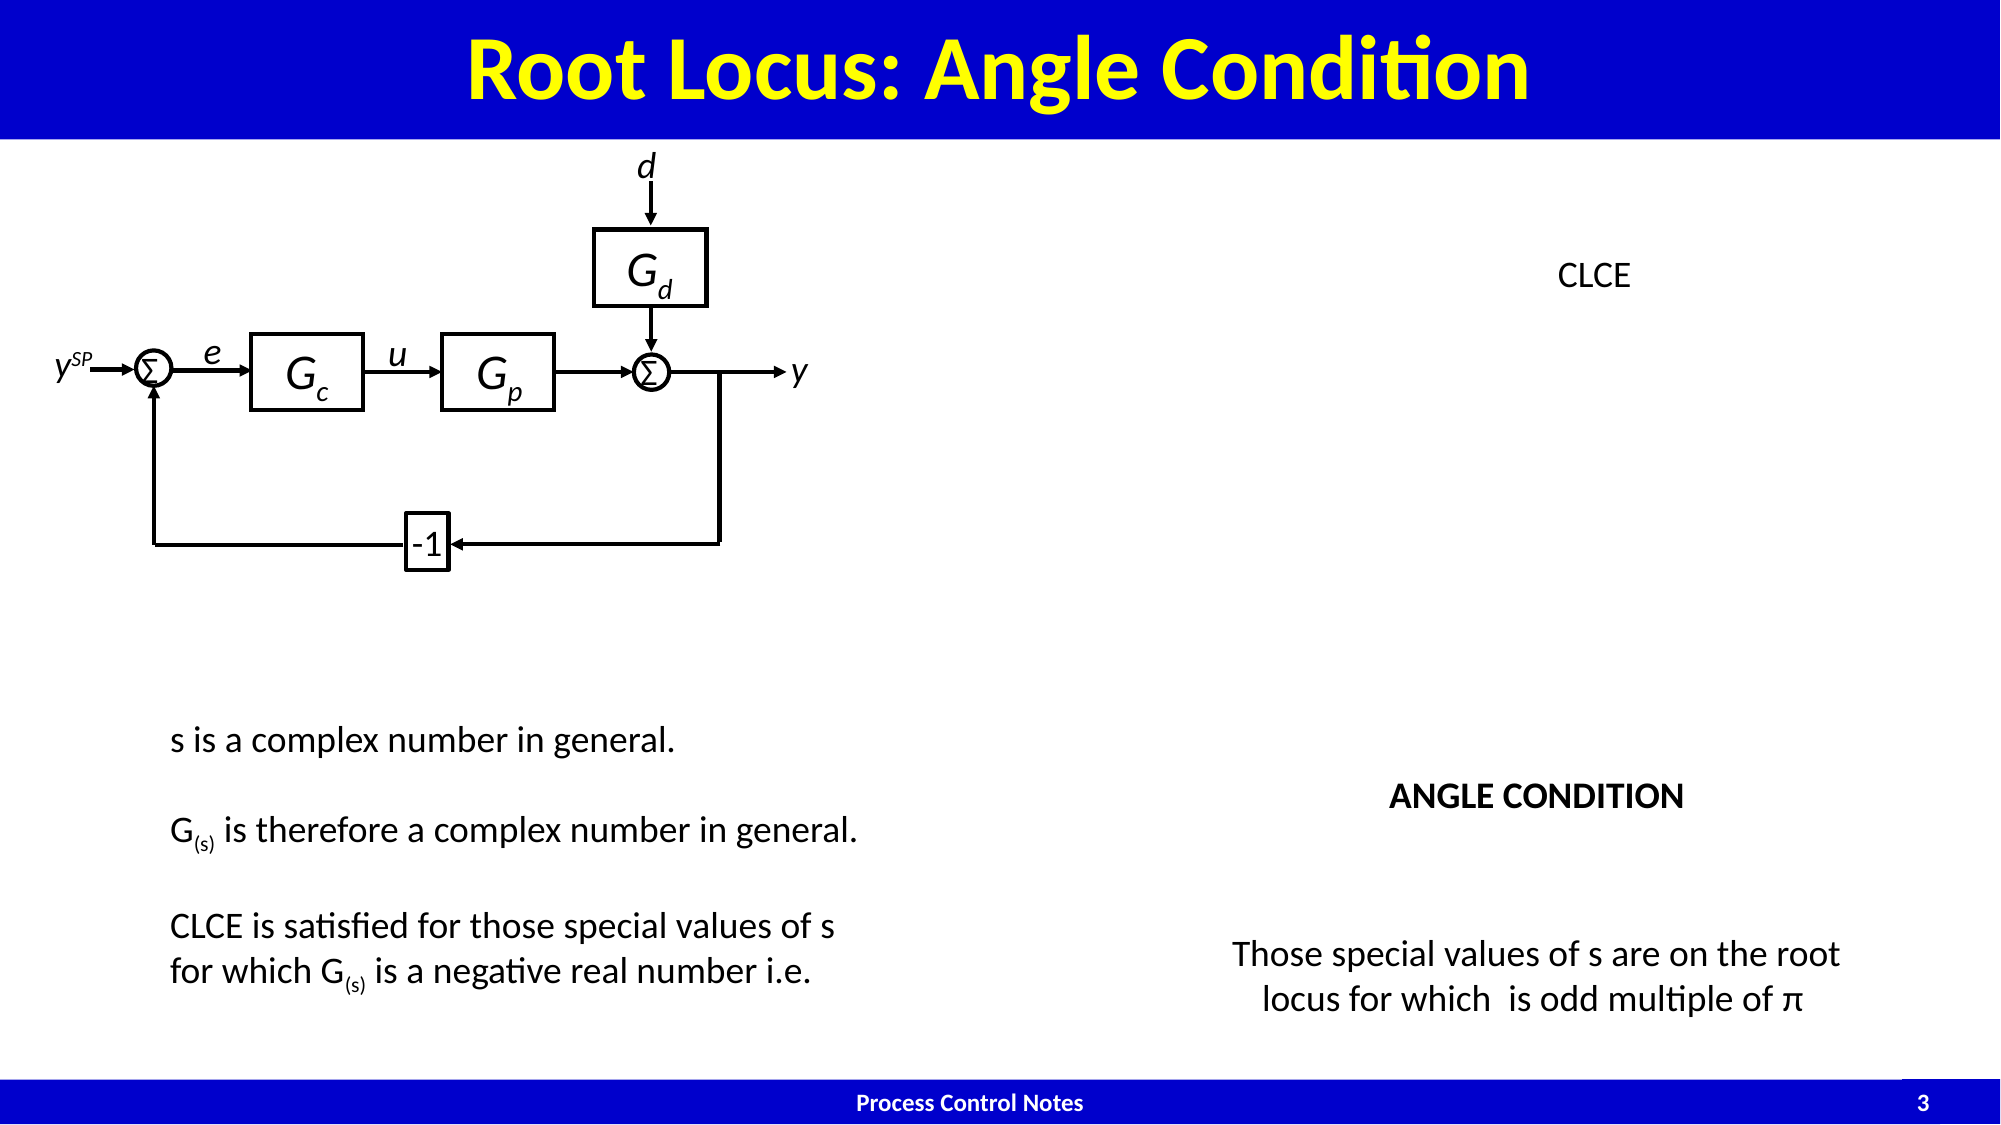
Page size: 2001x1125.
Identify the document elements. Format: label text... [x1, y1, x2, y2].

title Root Locus: Angle Condition [0, 0, 2000, 140]
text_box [46, 133, 818, 571]
